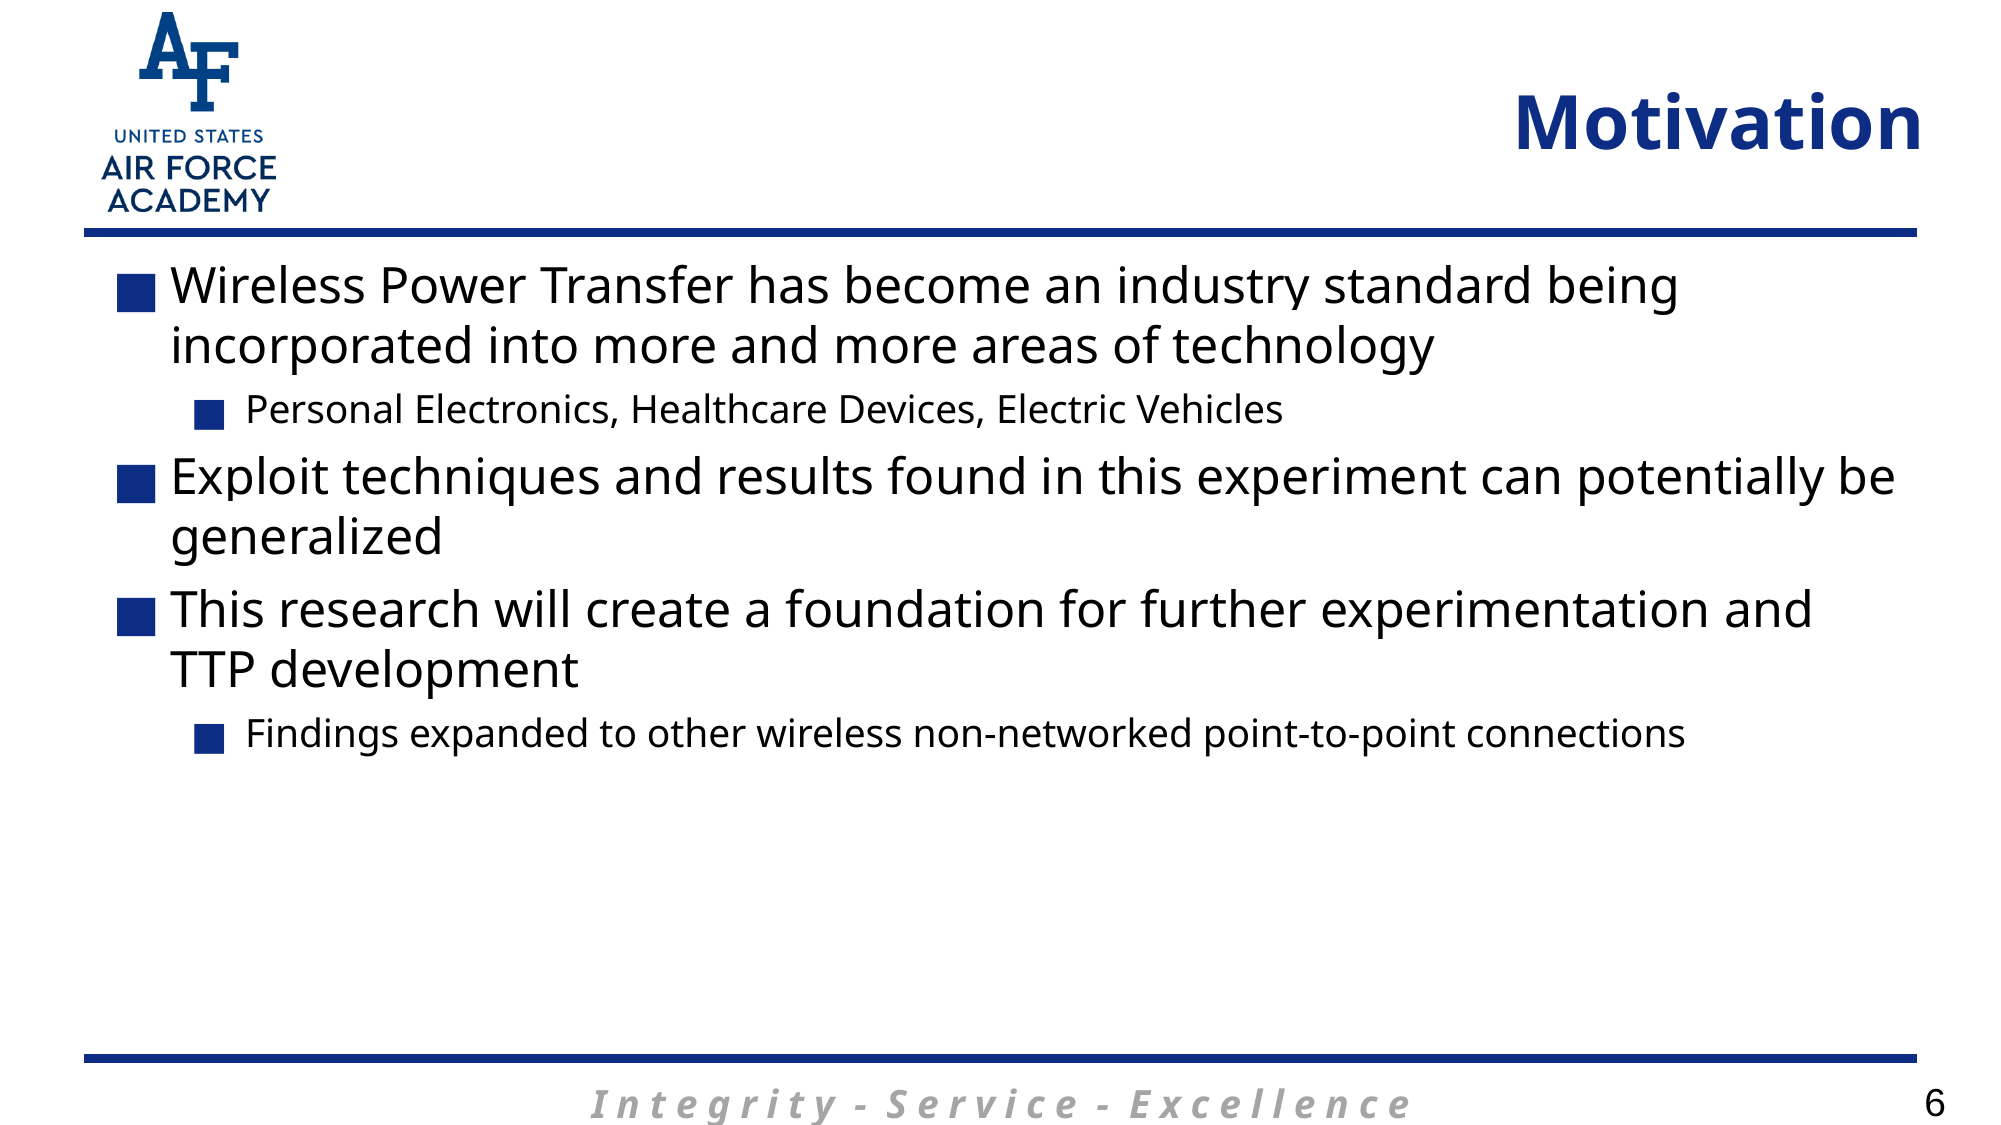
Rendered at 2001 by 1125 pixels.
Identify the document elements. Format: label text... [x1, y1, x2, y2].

title Motivation [399, 29, 1940, 210]
slide_number 6 [1870, 1069, 2000, 1125]
picture [101, 12, 276, 212]
subtitle Wireless Power Transfer has become an industry standard being incorporated into more and more areas of technology Personal Electronics, Healthcare Devices, Electric Vehicles Exploit techniques and results found in this experiment can potentially be generalized This research will create a foundation for further experimentation and TTP development Findings expanded to other wireless non-networked point-to-point connections [80, 246, 1920, 1056]
